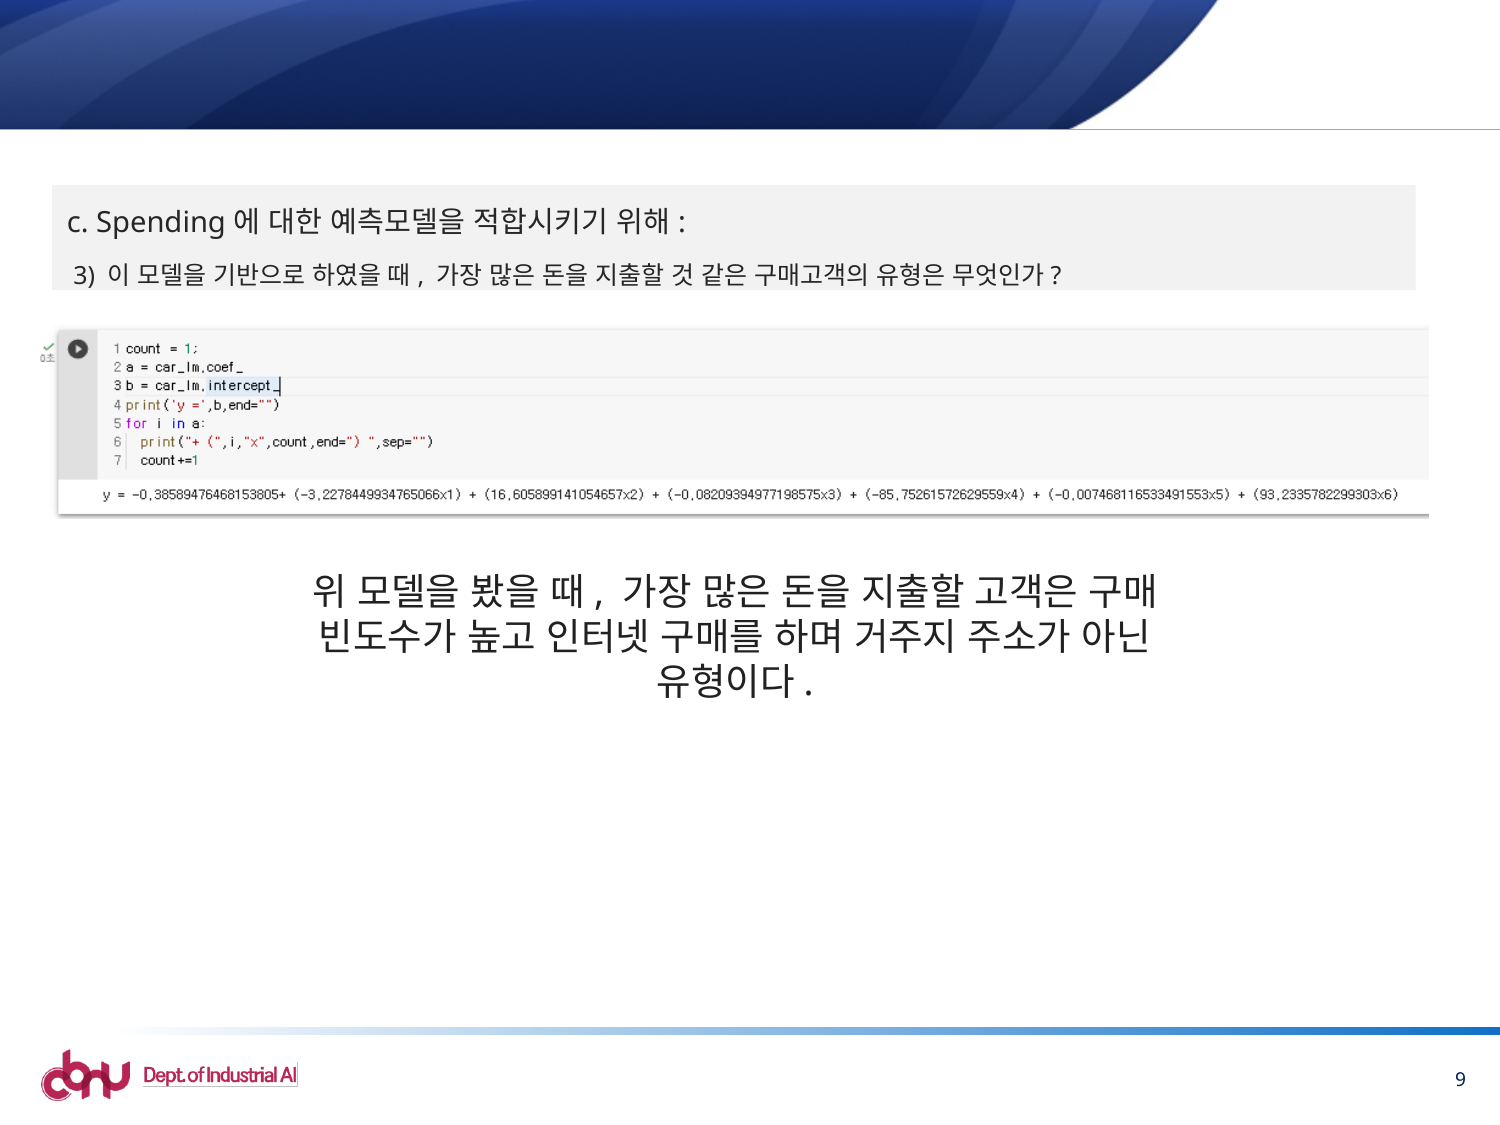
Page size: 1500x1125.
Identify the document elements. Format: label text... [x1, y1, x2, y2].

title 이 모델을 기반으로 하였을 때, 가장 많은 돈을 지출할 것 같은 구매고객의 유형은 무엇인가? [56, 45, 1040, 151]
picture [0, 0, 1500, 129]
text_box 위 모델을 봤을 때, 가장 많은 돈을 지출할 고객은 구매 빈도수가 높고 인터넷 구매를 하며 거주지 주소가 아닌 유형이다. [247, 560, 1223, 711]
picture [41, 1049, 308, 1101]
picture [39, 324, 1429, 519]
text_box c. Spending에 대한 예측모델을 적합시키기 위해: 3) 이 모델을 기반으로 하였을 때, 가장 많은 돈을 지출할 것 같은 구매고객의 유형은 무엇인가? [50, 183, 1418, 292]
